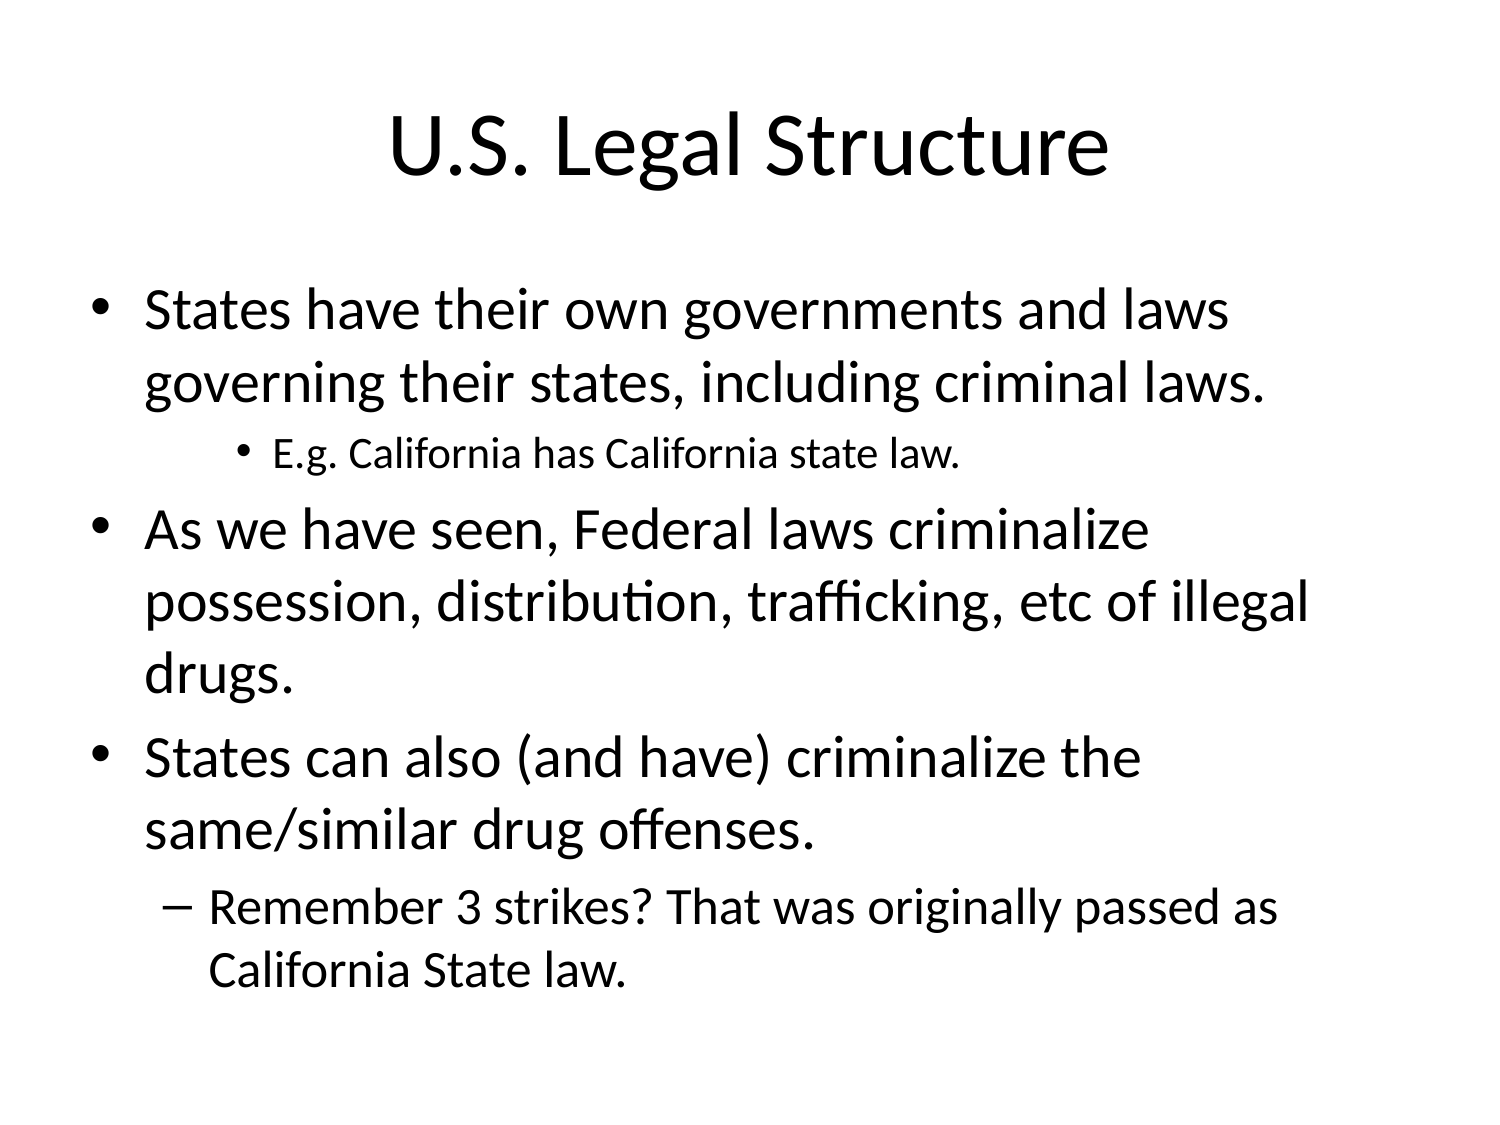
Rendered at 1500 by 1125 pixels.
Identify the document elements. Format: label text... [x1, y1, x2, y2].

list States have their own governments and laws governing their states, including criminal laws. E.g. California has California state law. As we have seen, Federal laws criminalize possession, distribution, trafficking, etc of illegal drugs. States can also (and have) criminalize the same/similar drug offenses. Remember 3 strikes? That was originally passed as California State law. [75, 262, 1425, 1005]
title U.S. Legal Structure [75, 45, 1425, 233]
